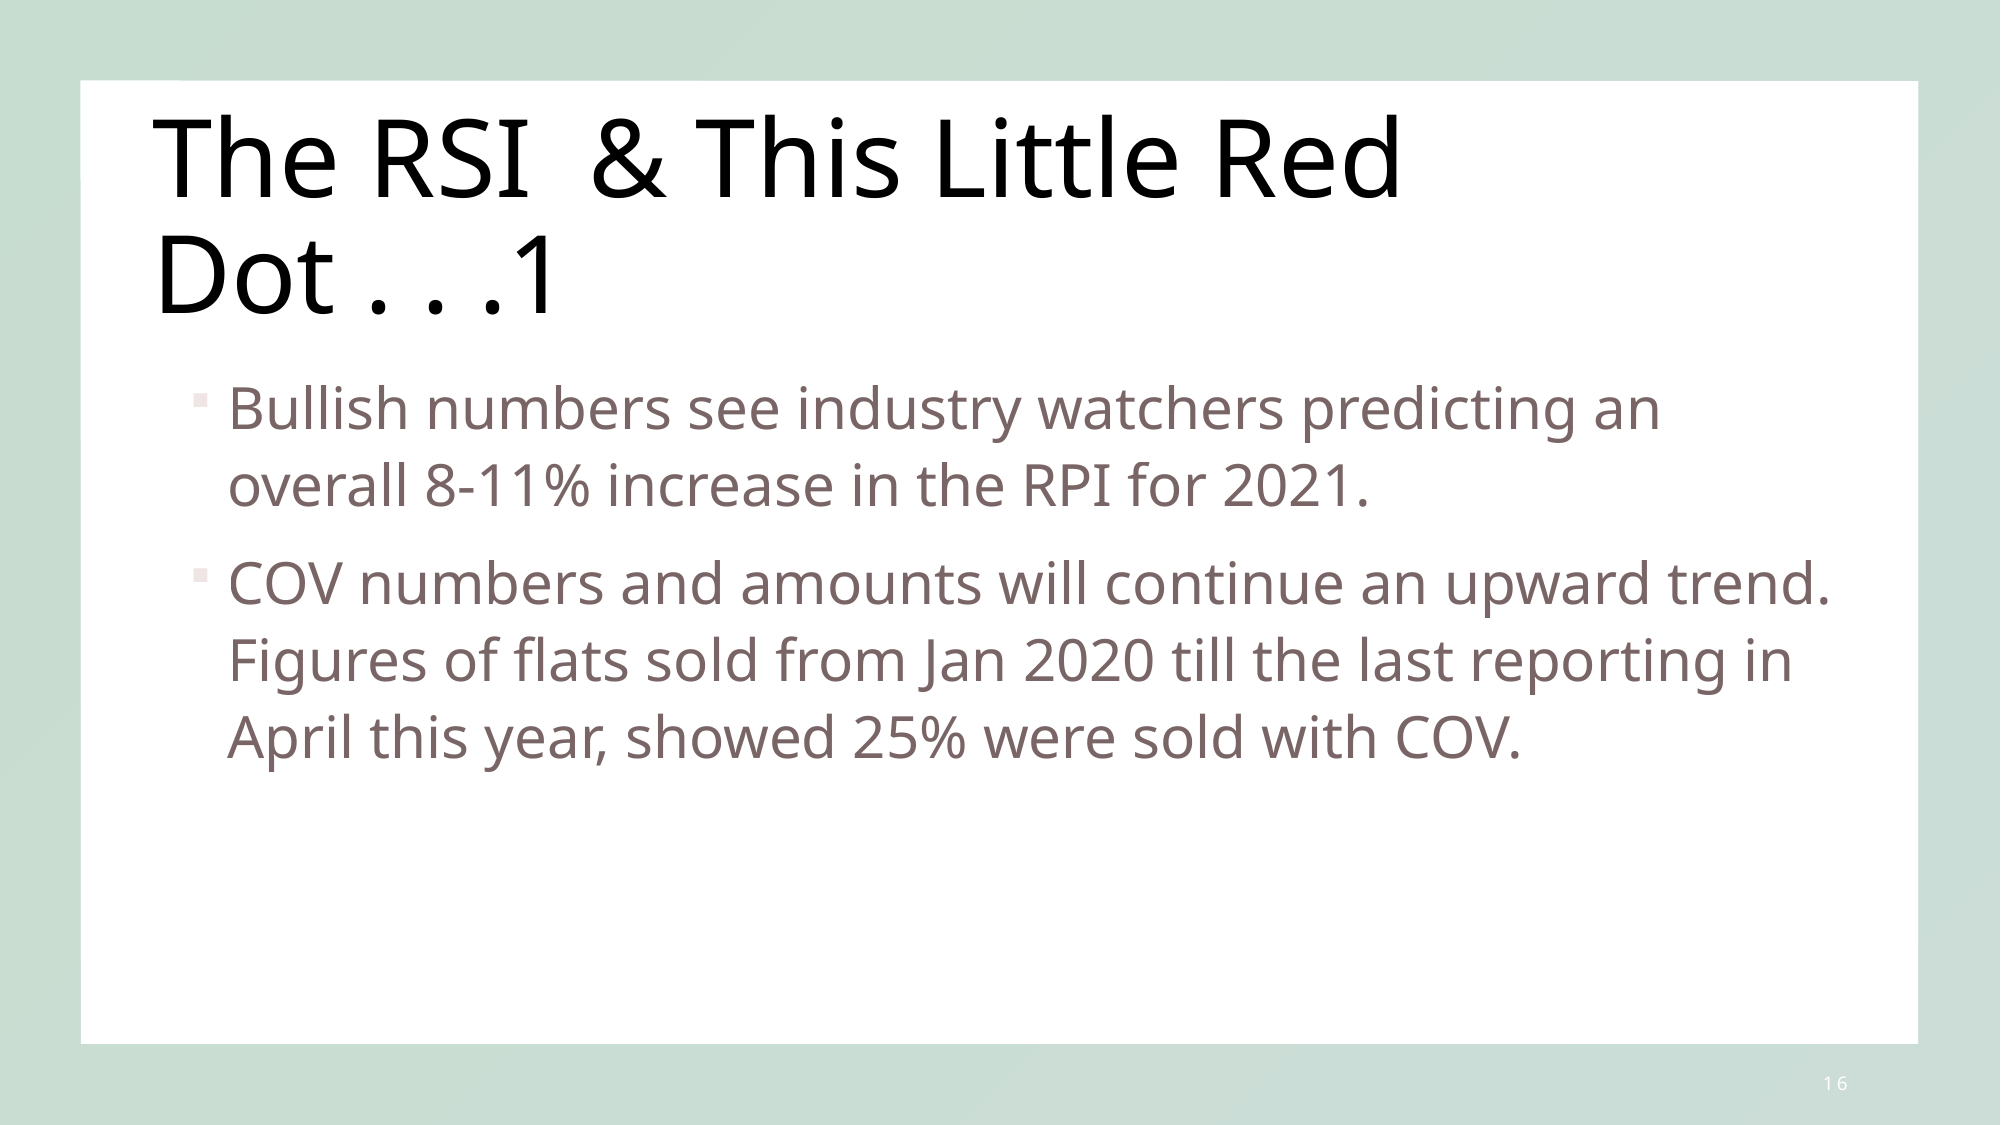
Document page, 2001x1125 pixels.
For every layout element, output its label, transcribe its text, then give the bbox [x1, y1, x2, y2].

title The RSI & This Little Red Dot . . .1 [137, 111, 1863, 330]
slide_number 16 [1412, 1054, 1863, 1115]
list Bullish numbers see industry watchers predicting an overall 8-11% increase in the RPI for 2021. COV numbers and amounts will continue an upward trend. Figures of flats sold from Jan 2020 till the last reporting in April this year, showed 25% were sold with COV. [137, 357, 1863, 1014]
